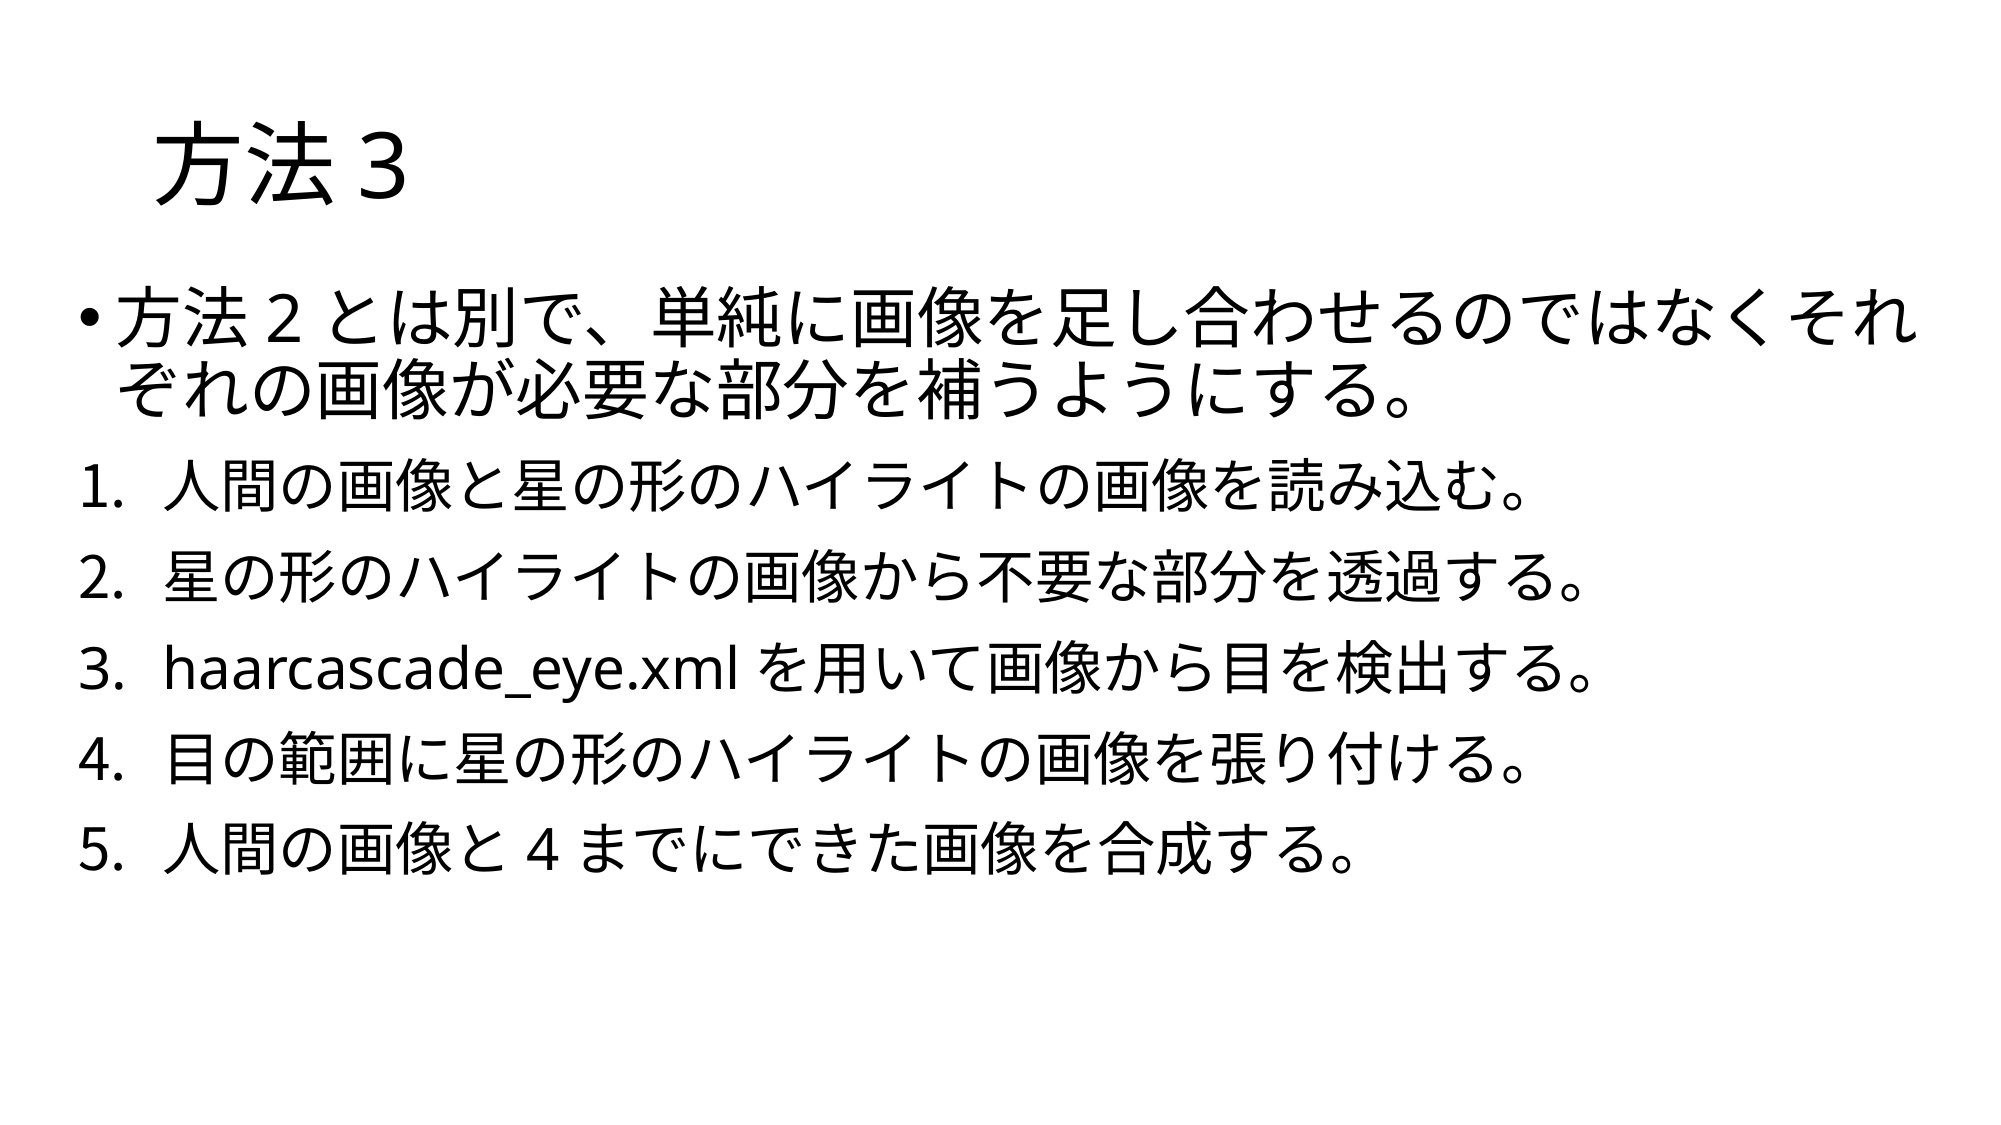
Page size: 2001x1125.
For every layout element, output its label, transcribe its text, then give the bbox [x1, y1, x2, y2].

list 方法2とは別で、単純に画像を足し合わせるのではなくそれぞれの画像が必要な部分を補うようにする。 人間の画像と星の形のハイライトの画像を読み込む。 星の形のハイライトの画像から不要な部分を透過する。 haarcascade_eye.xmlを用いて画像から目を検出する。 目の範囲に星の形のハイライトの画像を張り付ける。 人間の画像と4までにできた画像を合成する。 [63, 277, 1942, 992]
title 方法3 [137, 59, 1863, 277]
